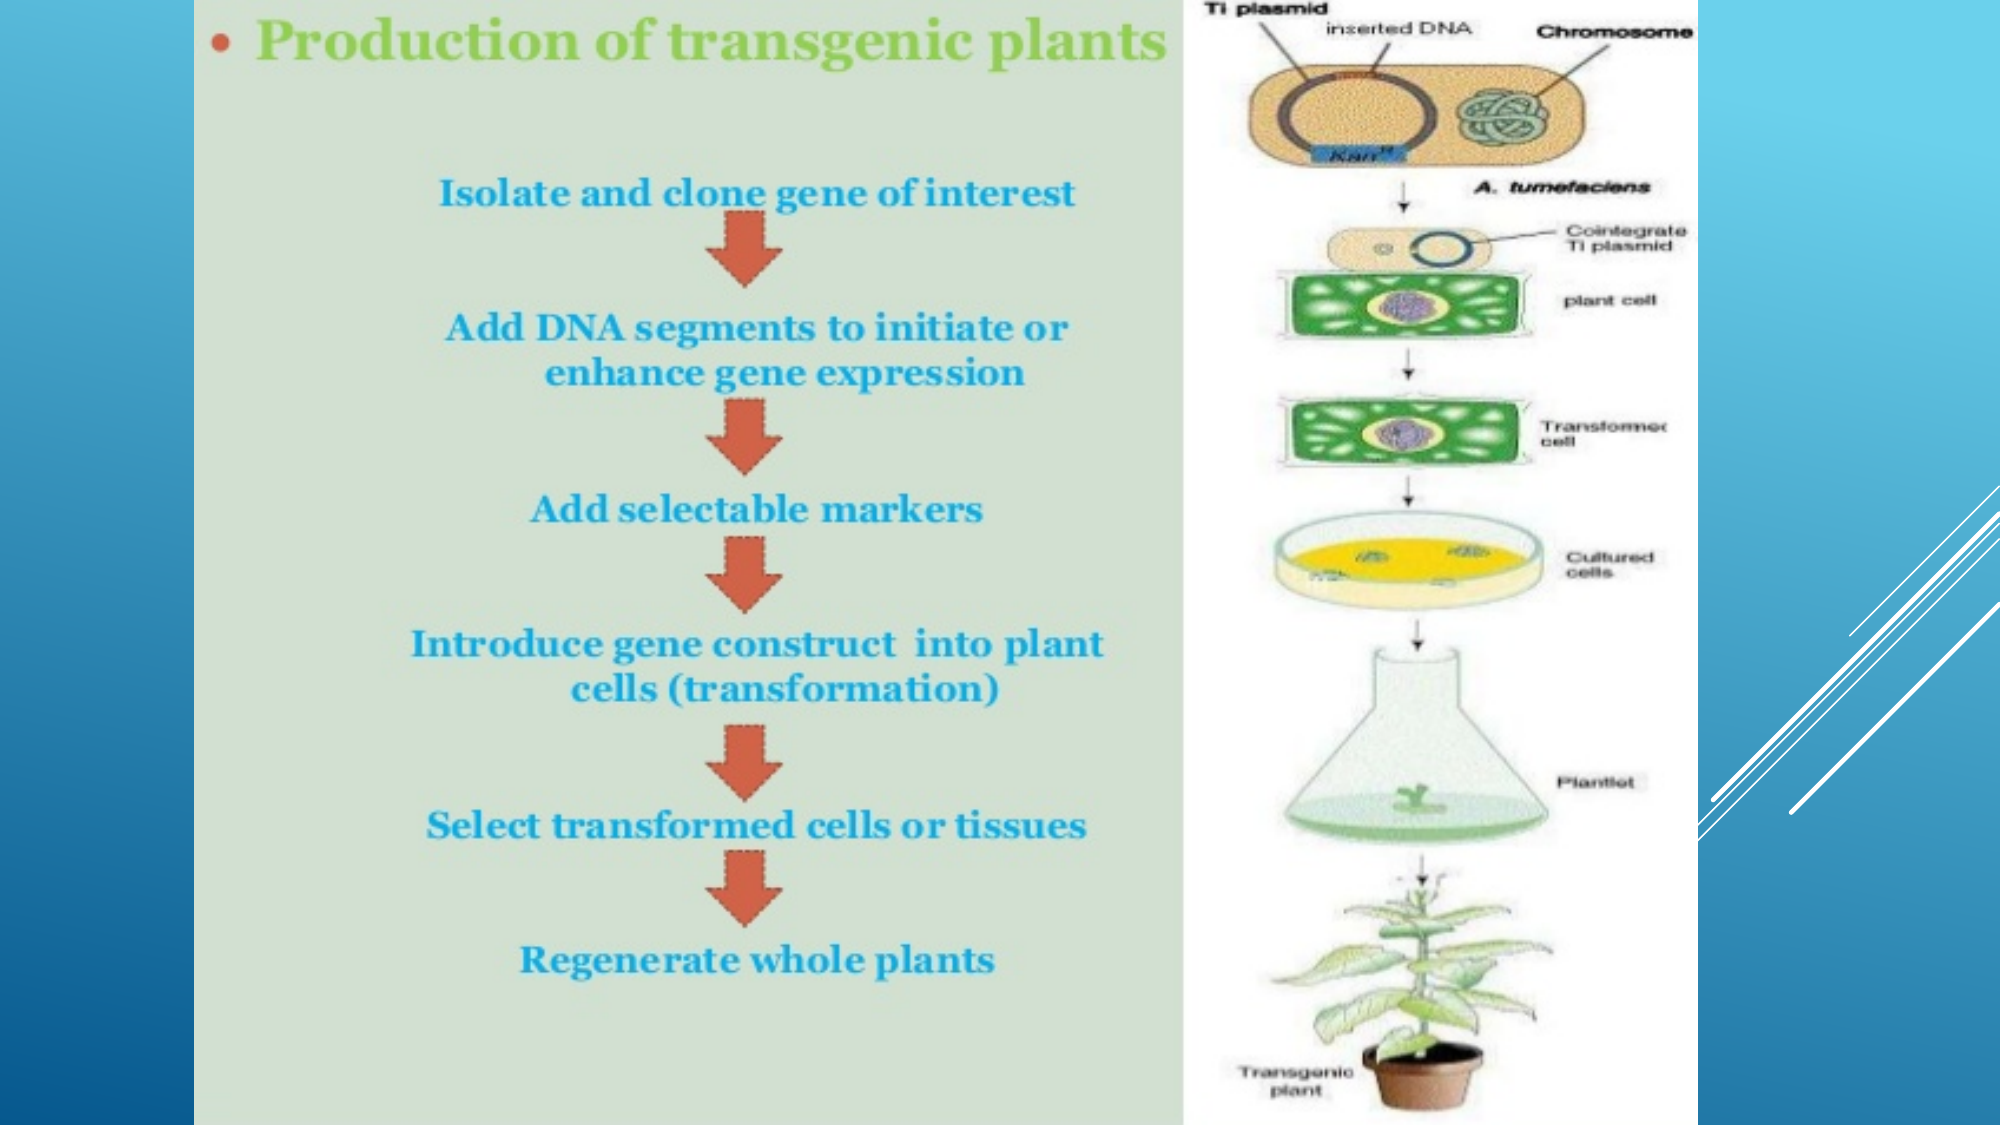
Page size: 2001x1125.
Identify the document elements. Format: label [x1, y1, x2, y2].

list [193, 0, 1698, 1125]
